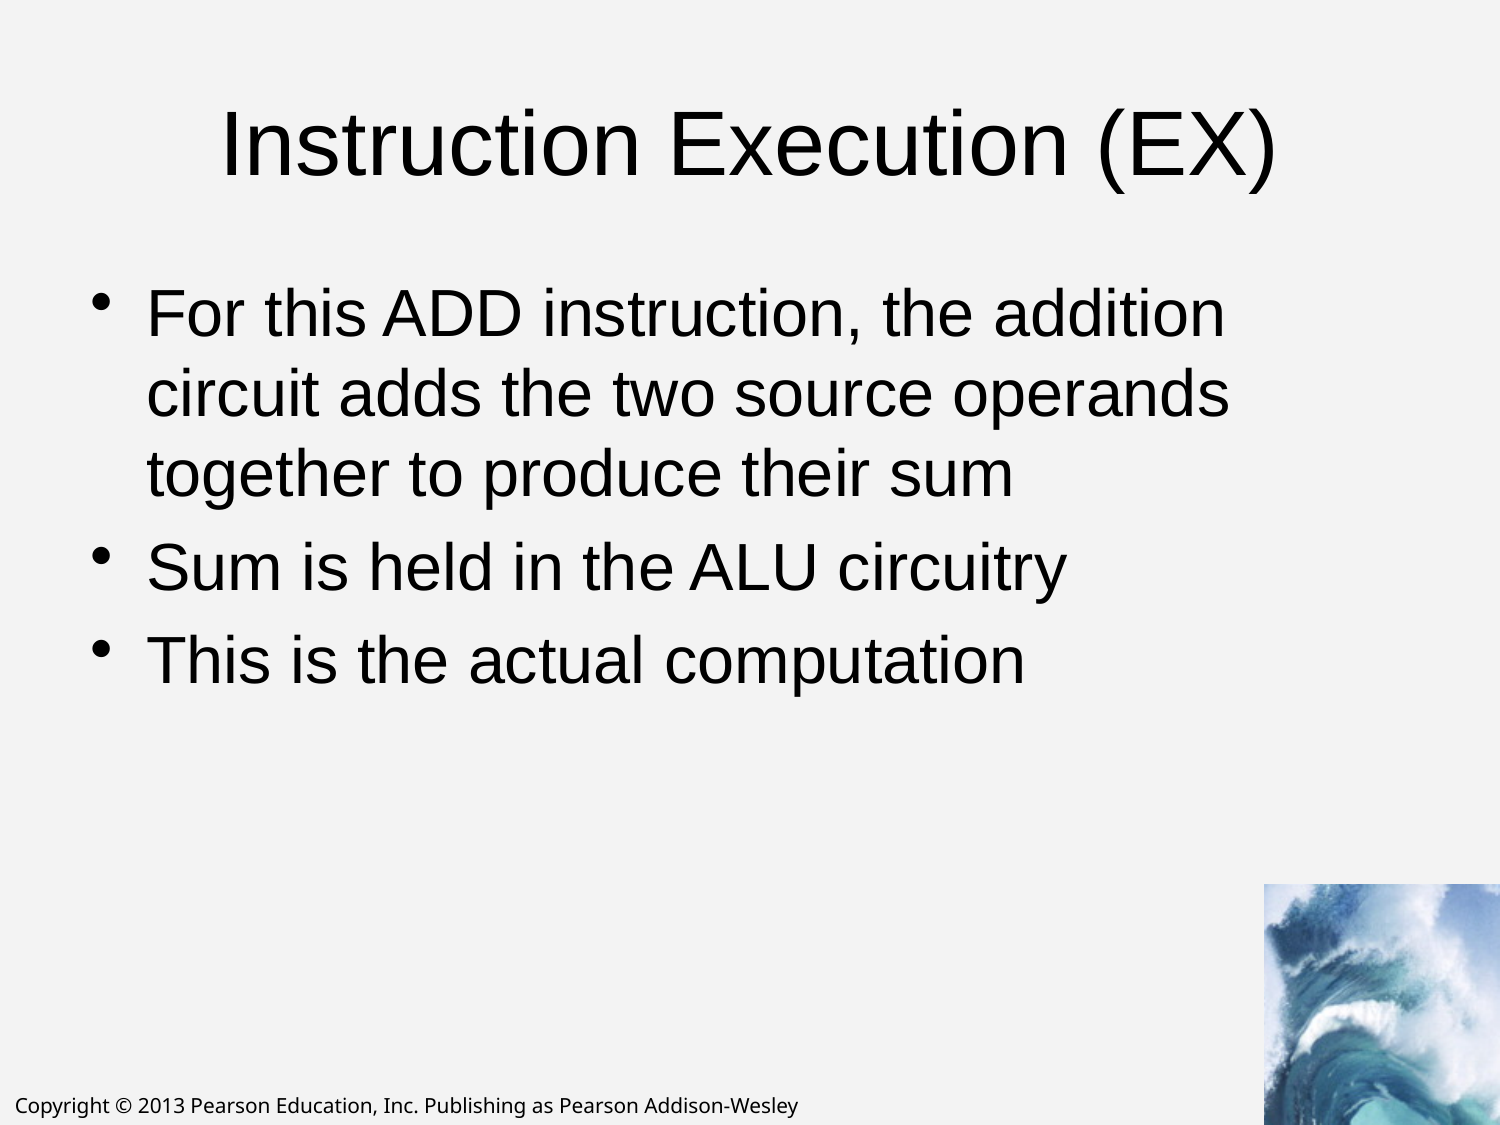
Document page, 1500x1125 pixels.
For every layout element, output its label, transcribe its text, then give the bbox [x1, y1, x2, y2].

list For this ADD instruction, the addition circuit adds the two source operands together to produce their sum Sum is held in the ALU circuitry This is the actual computation [74, 262, 1426, 1006]
picture [1264, 884, 1500, 1125]
title Instruction Execution (EX) [74, 44, 1426, 233]
